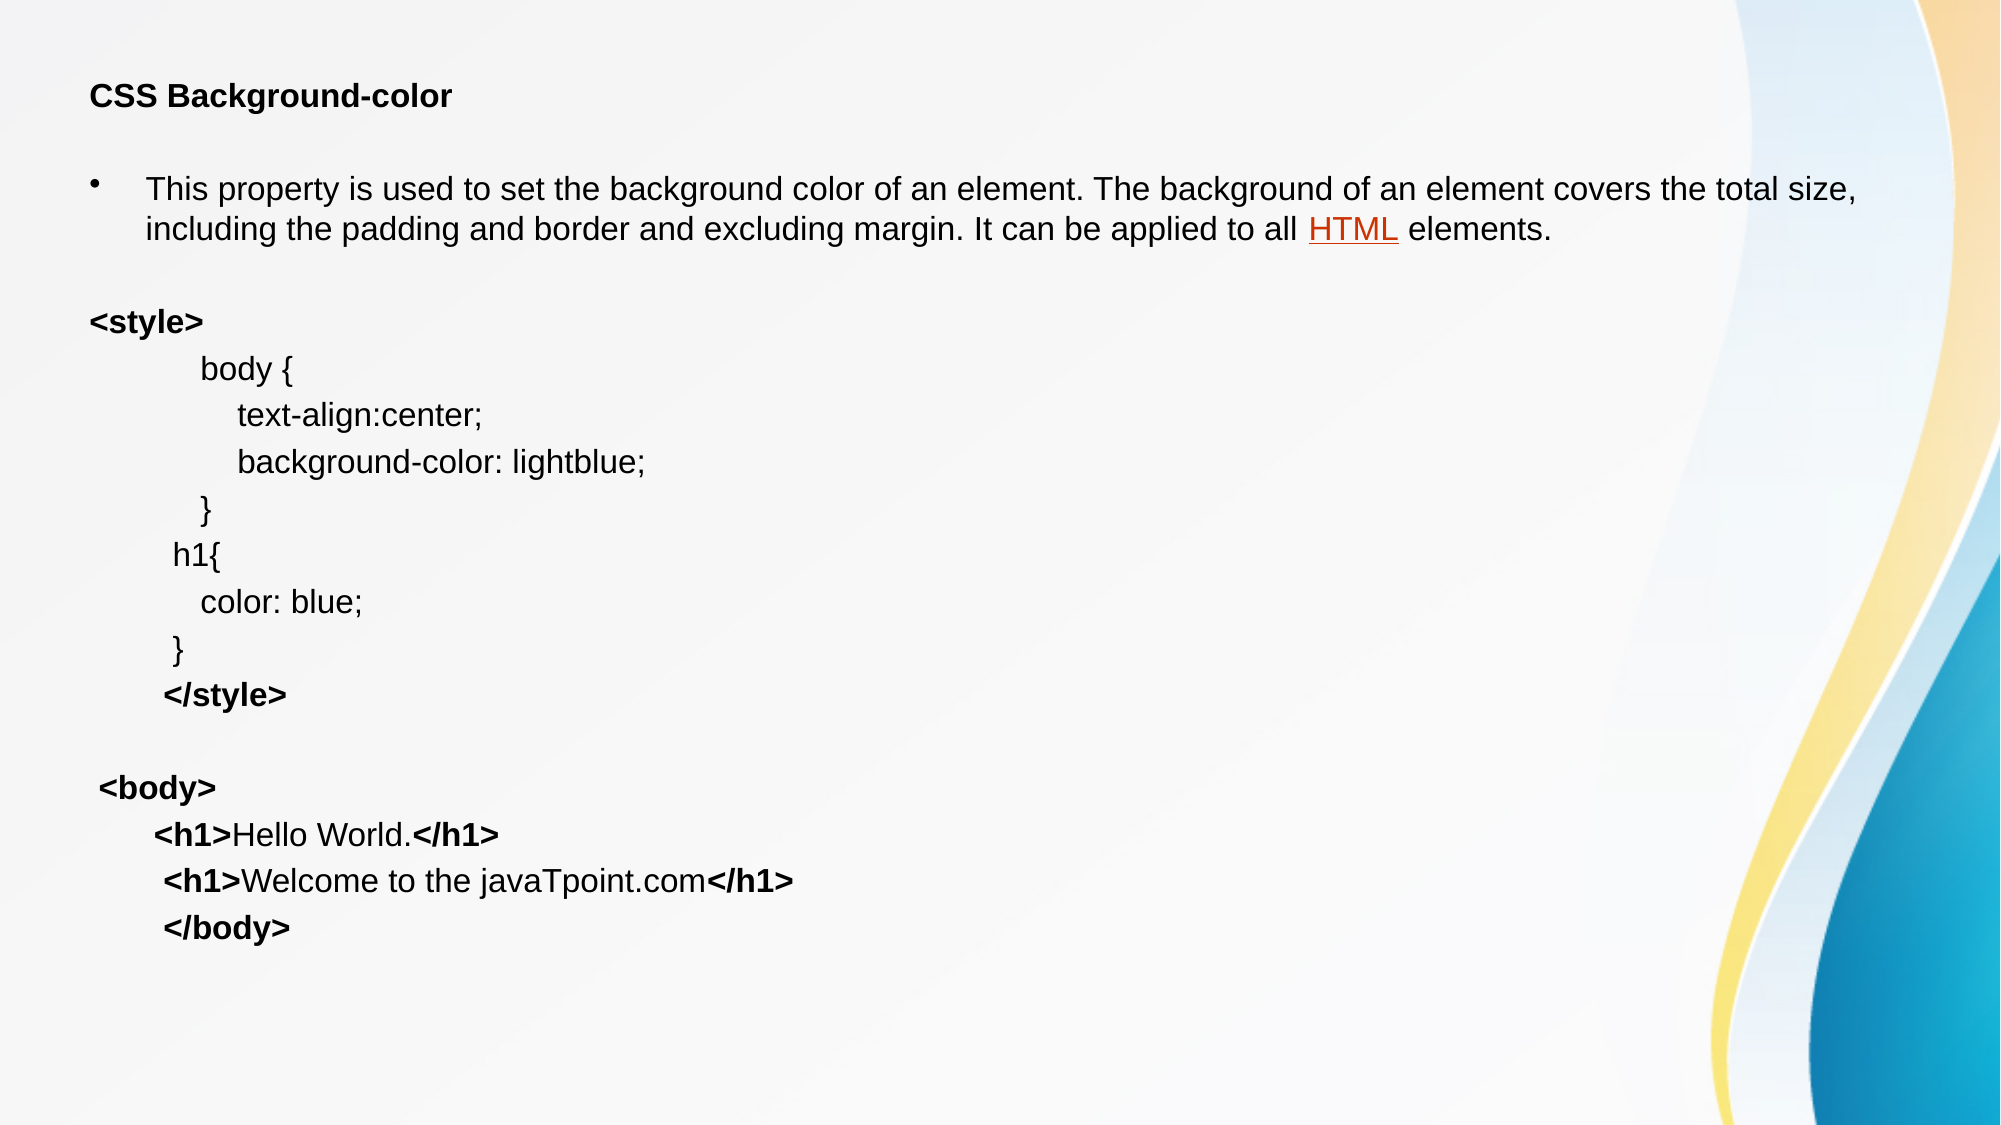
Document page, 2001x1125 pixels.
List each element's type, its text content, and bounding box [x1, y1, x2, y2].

list CSS Background-color This property is used to set the background color of an element. The background of an element covers the total size, including the padding and border and excluding margin. It can be applied to all HTML elements. <style> body { text-align:center; background-color: lightblue; } h1{ color: blue; } </style> <body> <h1>Hello World.</h1> <h1>Welcome to the javaTpoint.com</h1> </body> [74, 66, 1875, 1032]
picture [0, 0, 2001, 1125]
